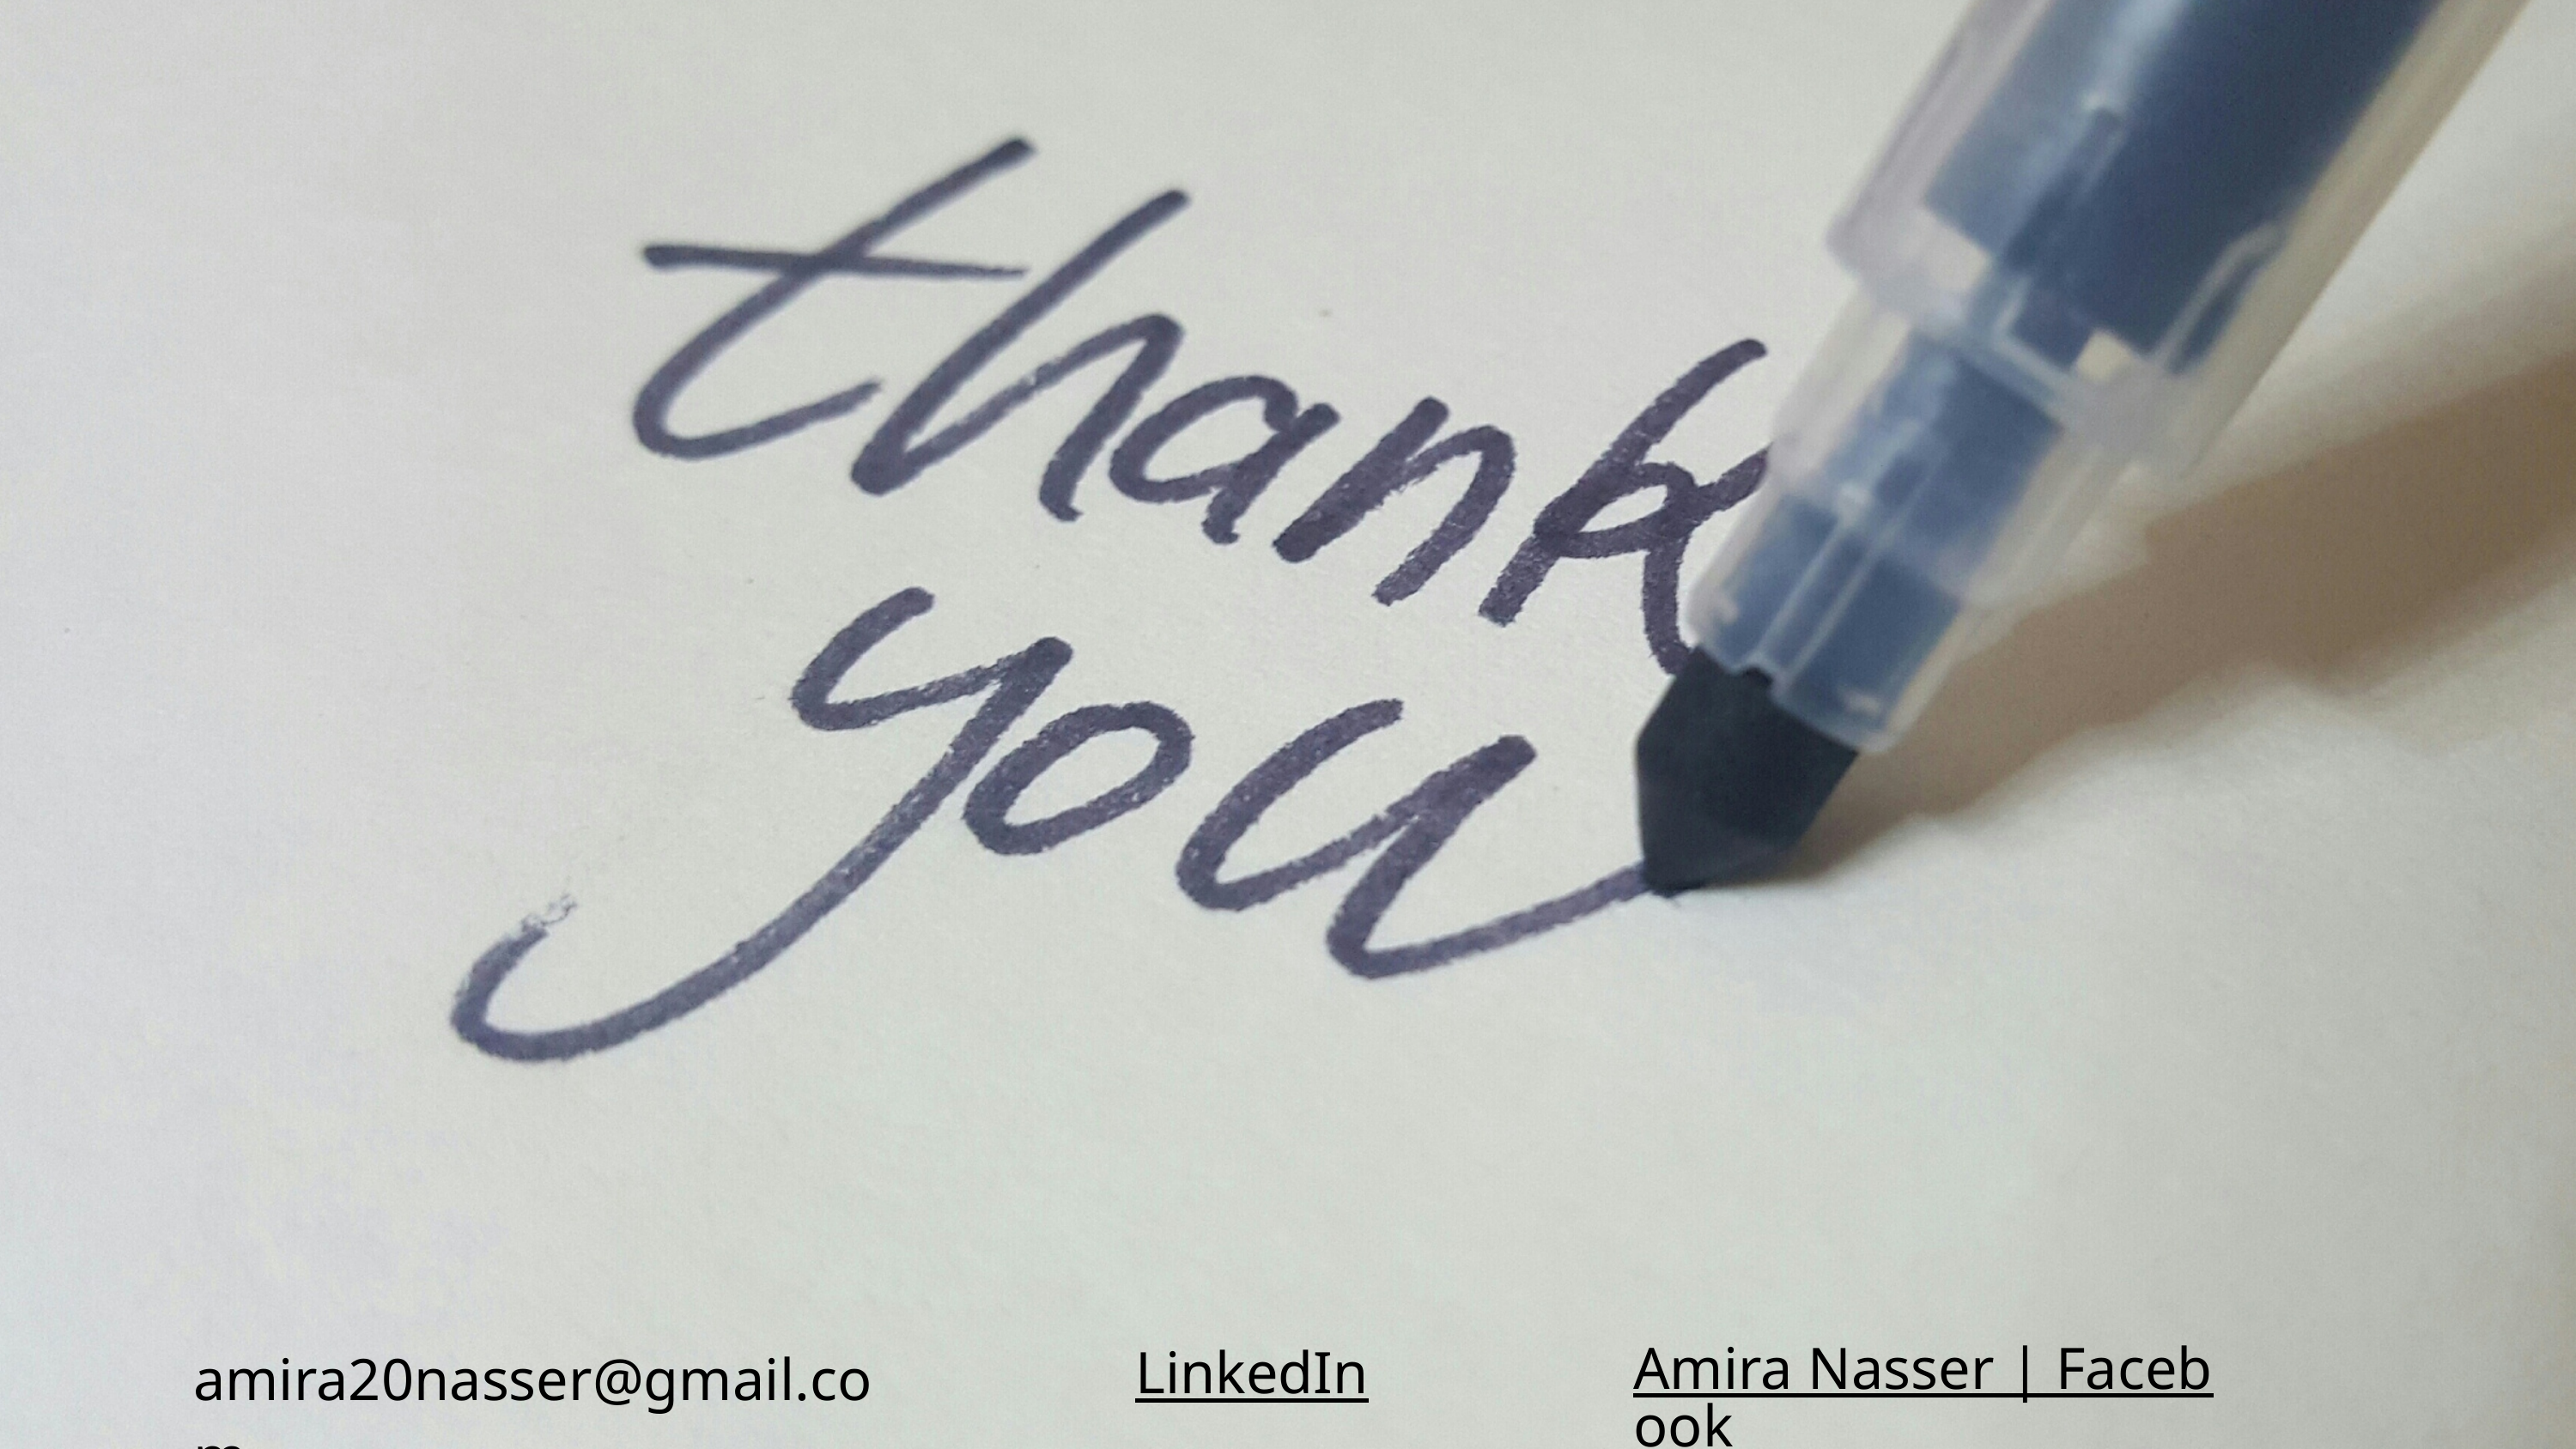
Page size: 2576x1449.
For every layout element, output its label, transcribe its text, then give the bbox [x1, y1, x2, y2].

text_box LinkedIn [1122, 1330, 1454, 1421]
text_box Amira Nasser | Facebook [1620, 1325, 2252, 1416]
text_box [0, 0, 2576, 1449]
text_box amira20nasser@gmail.com [193, 1334, 880, 1449]
